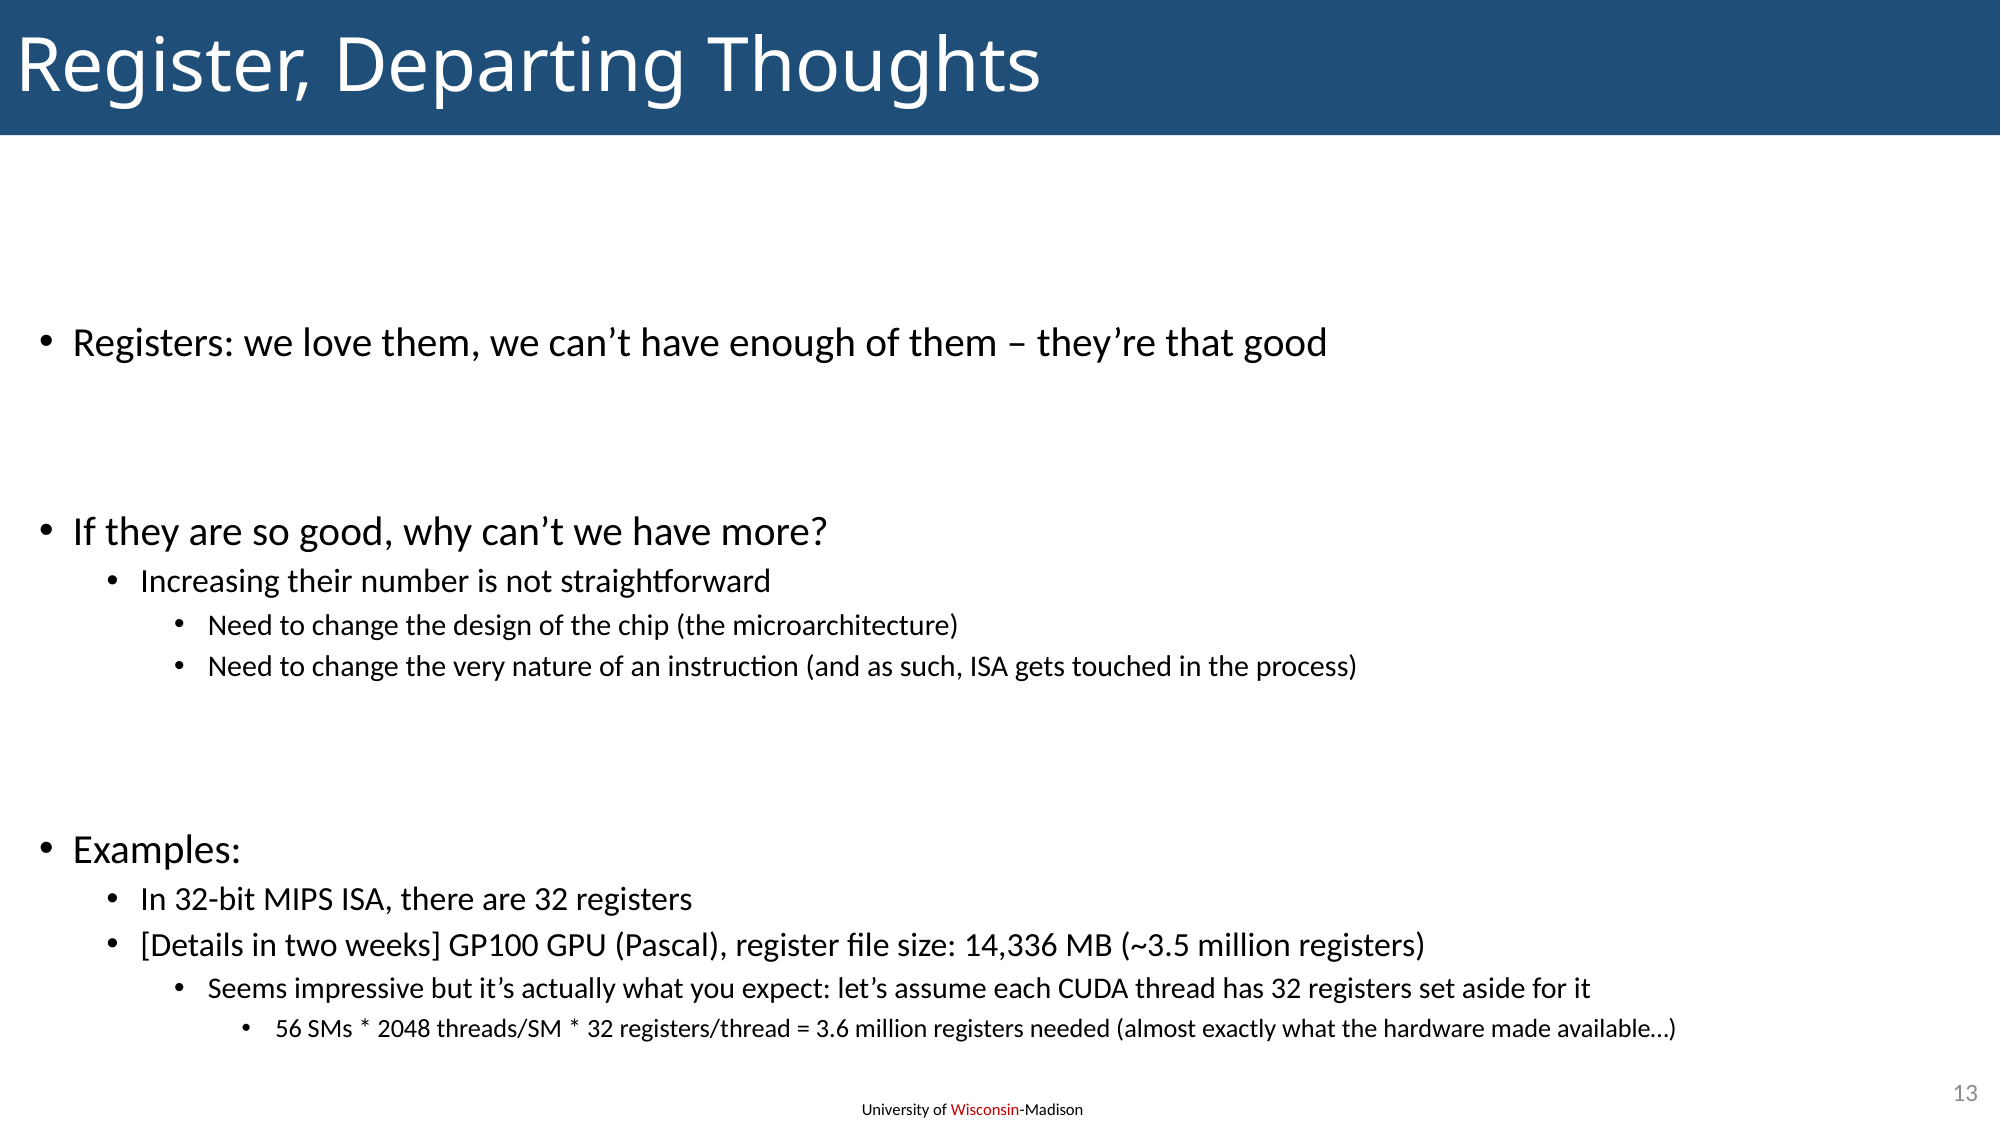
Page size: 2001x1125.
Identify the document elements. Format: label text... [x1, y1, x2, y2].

title Register, Departing Thoughts [0, 0, 2000, 136]
list Registers: we love them, we can’t have enough of them – they’re that good If they are so good, why can’t we have more? Increasing their number is not straightforward Need to change the design of the chip (the microarchitecture) Need to change the very nature of an instruction (and as such, ISA gets touched in the process) Examples: In 32-bit MIPS ISA, there are 32 registers [Details in two weeks] GP100 GPU (Pascal), register file size: 14,336 MB (~3.5 million registers) Seems impressive but it’s actually what you expect: let’s assume each CUDA thread has 32 registers set aside for it 56 SMs * 2048 threads/SM * 32 registers/thread = 3.6 million registers needed (almost exactly what the hardware made available…) [24, 245, 1987, 1055]
slide_number 13 [1879, 1069, 1994, 1114]
